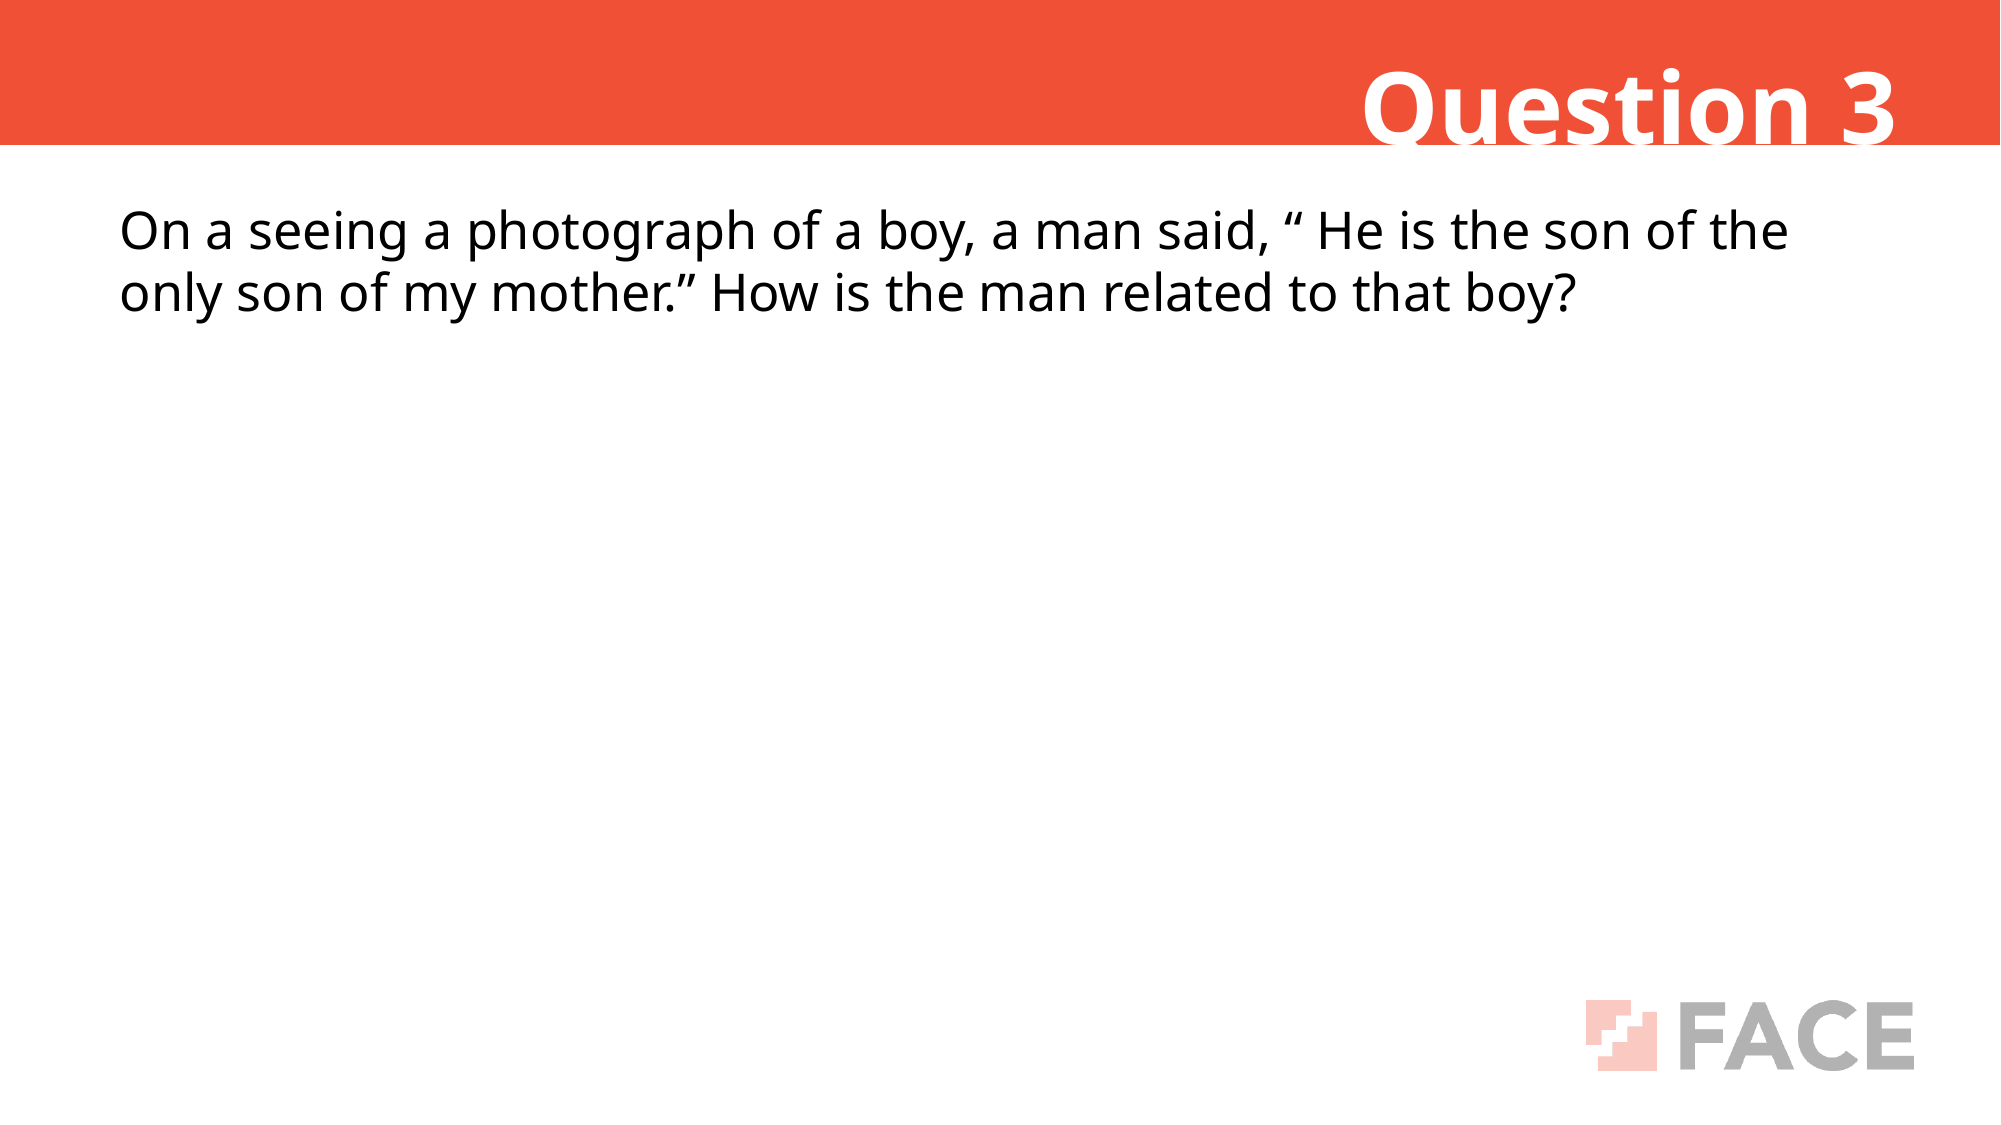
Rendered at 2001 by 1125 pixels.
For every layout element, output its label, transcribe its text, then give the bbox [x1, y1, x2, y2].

picture [1586, 1000, 1914, 1072]
text_box Question 3 [638, 37, 1914, 173]
text_box [0, 0, 2000, 147]
text_box On a seeing a photograph of a boy, a man said, “ He is the son of the only son of my mother.” How is the man related to that boy? [105, 189, 1895, 330]
